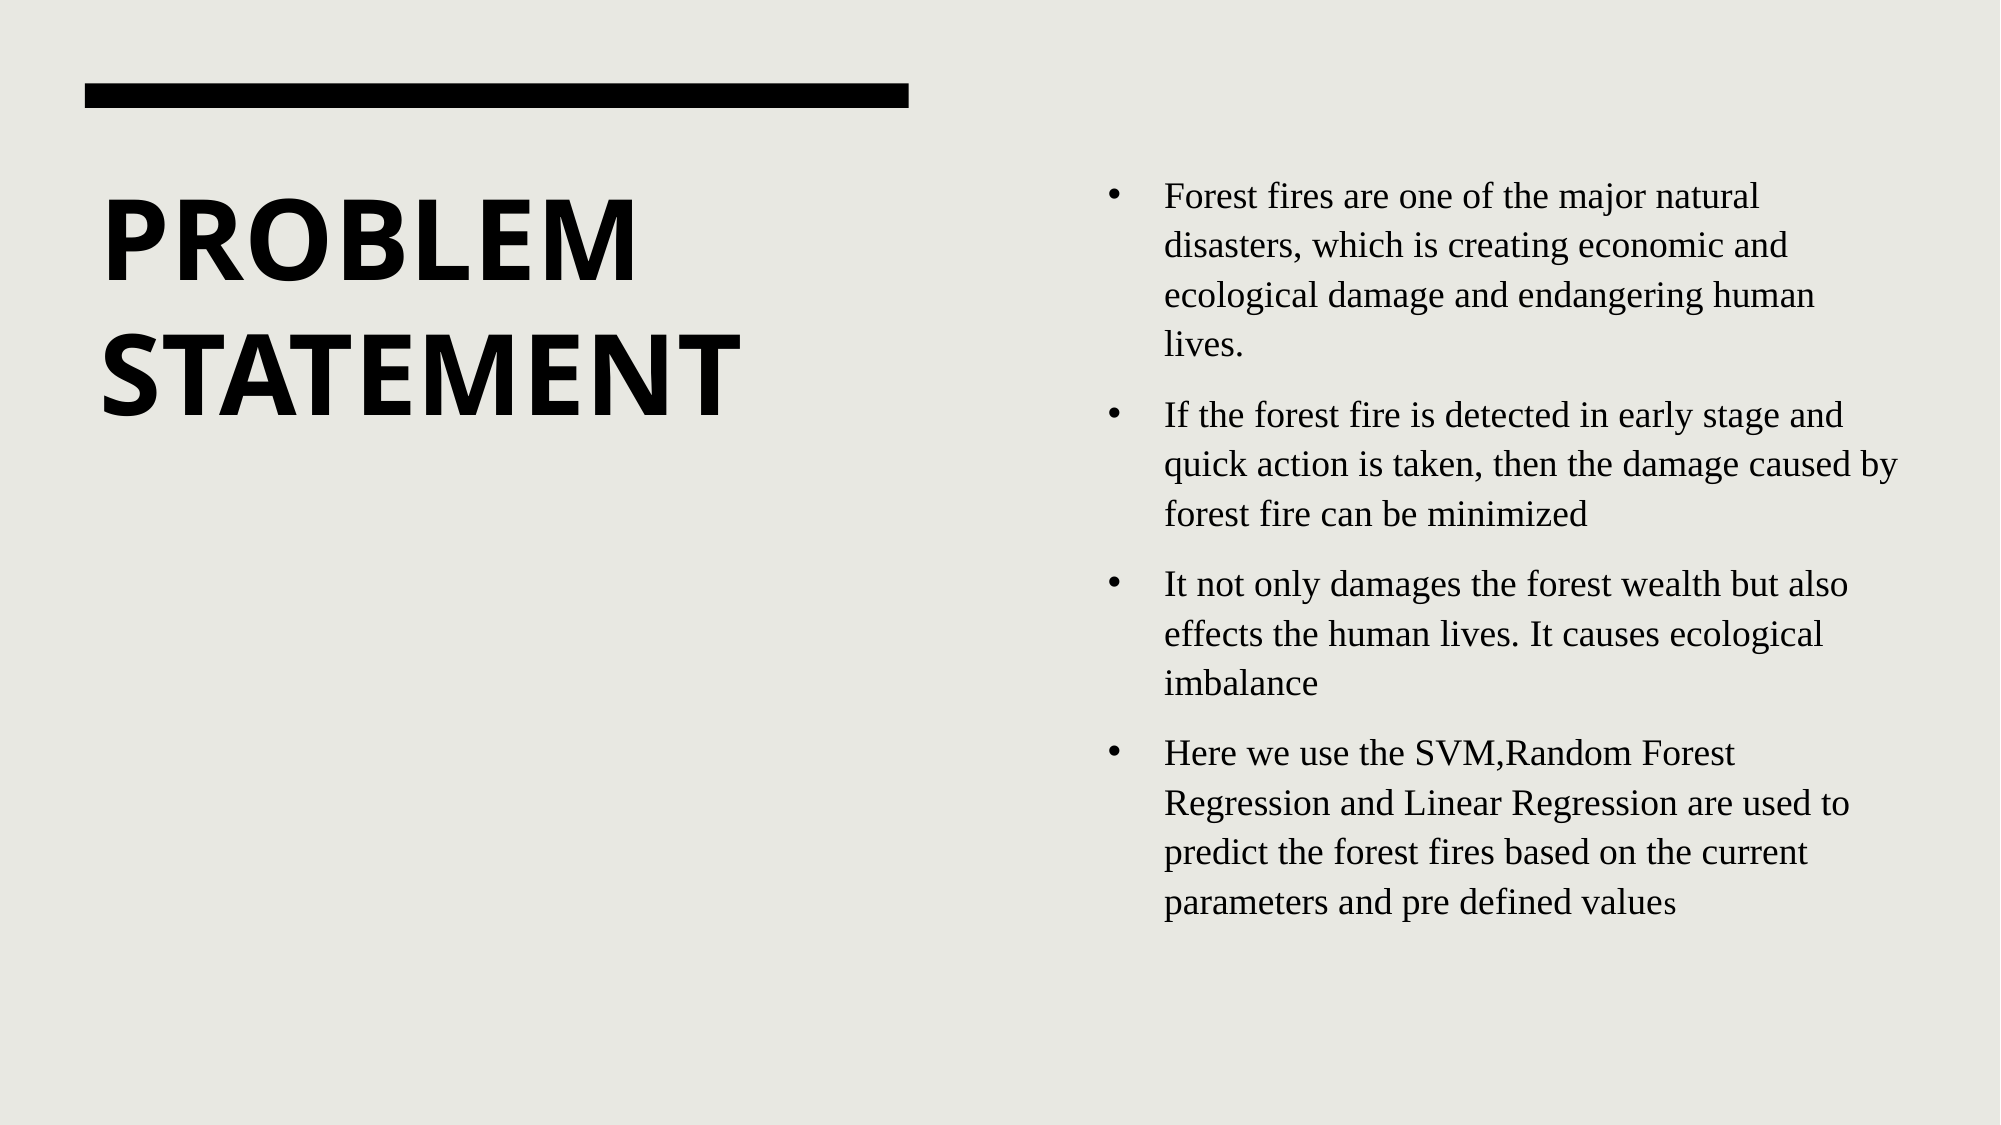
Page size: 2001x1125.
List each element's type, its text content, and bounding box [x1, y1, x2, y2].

list Forest fires are one of the major natural disasters, which is creating economic and ecological damage and endangering human lives. If the forest fire is detected in early stage and quick action is taken, then the damage caused by forest fire can be minimized It not only damages the forest wealth but also effects the human lives. It causes ecological imbalance Here we use the SVM,Random Forest Regression and Linear Regression are used to predict the forest fires based on the current parameters and pre defined values [1092, 158, 1917, 958]
title PROBLEM STATEMENT [84, 160, 909, 960]
